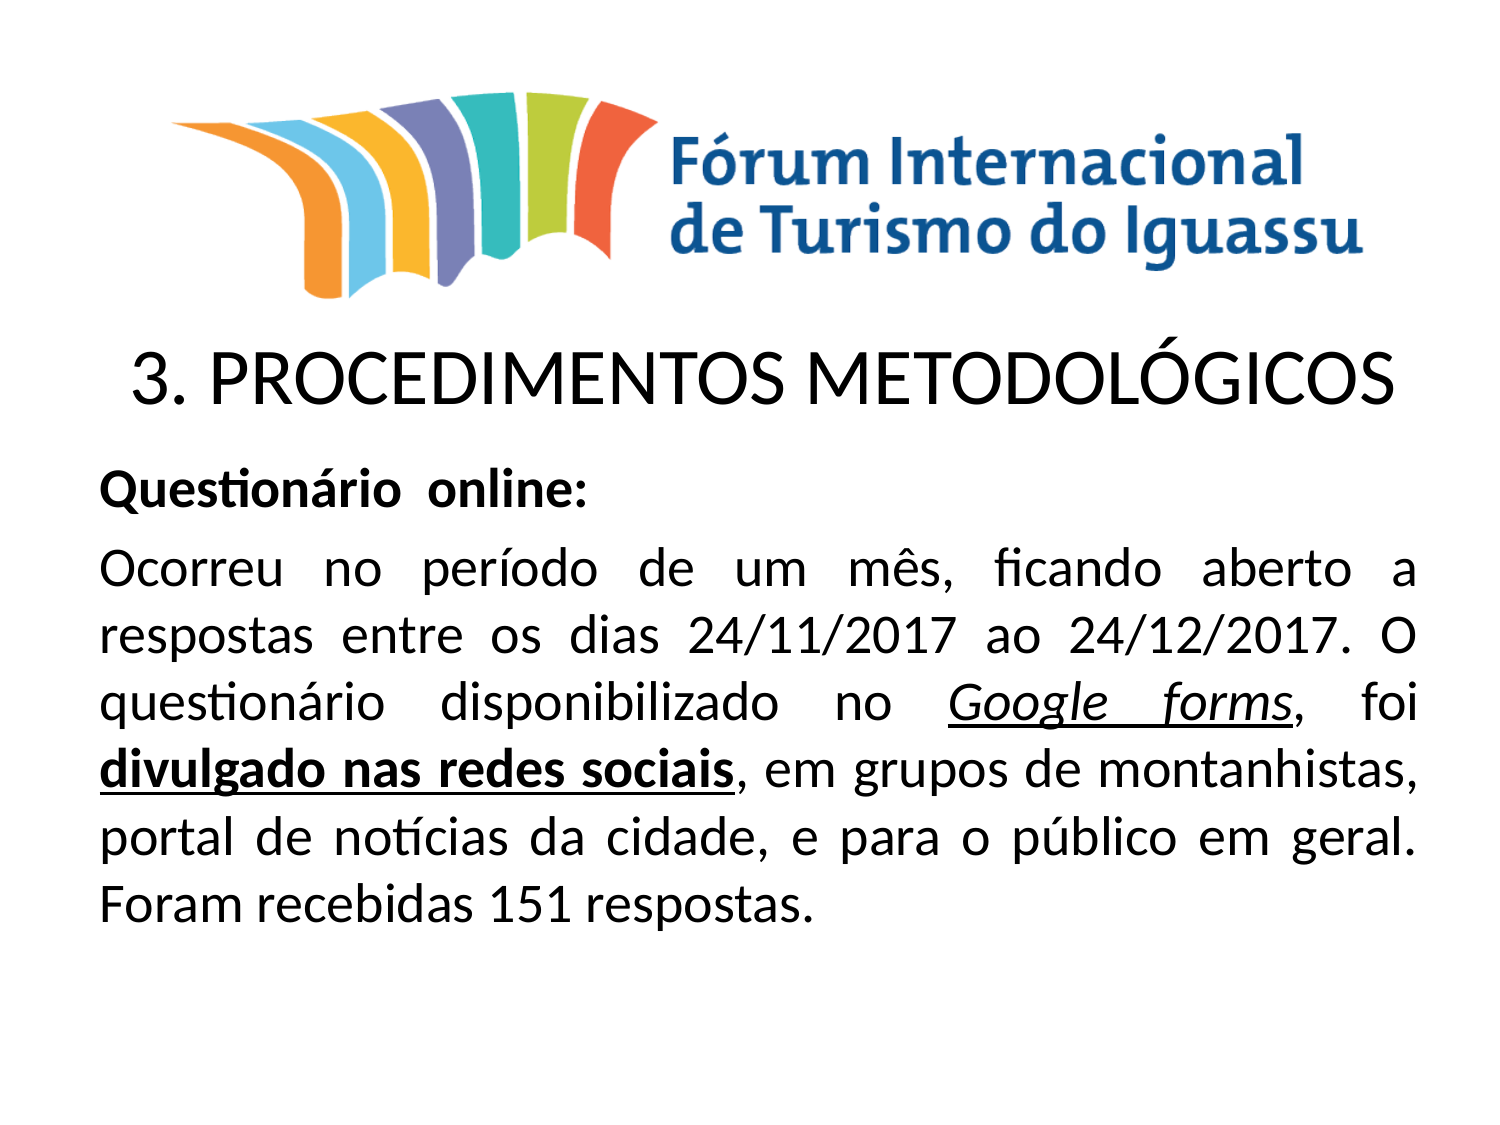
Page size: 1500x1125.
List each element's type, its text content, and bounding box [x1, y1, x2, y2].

list Questionário online: Ocorreu no período de um mês, ficando aberto a respostas entre os dias 24/11/2017 ao 24/12/2017. O questionário disponibilizado no Google forms, foi divulgado nas redes sociais, em grupos de montanhistas, portal de notícias da cidade, e para o público em geral. Foram recebidas 151 respostas. [84, 444, 1435, 946]
title 3. PROCEDIMENTOS METODOLÓGICOS [88, 278, 1439, 467]
picture [159, 66, 1377, 325]
